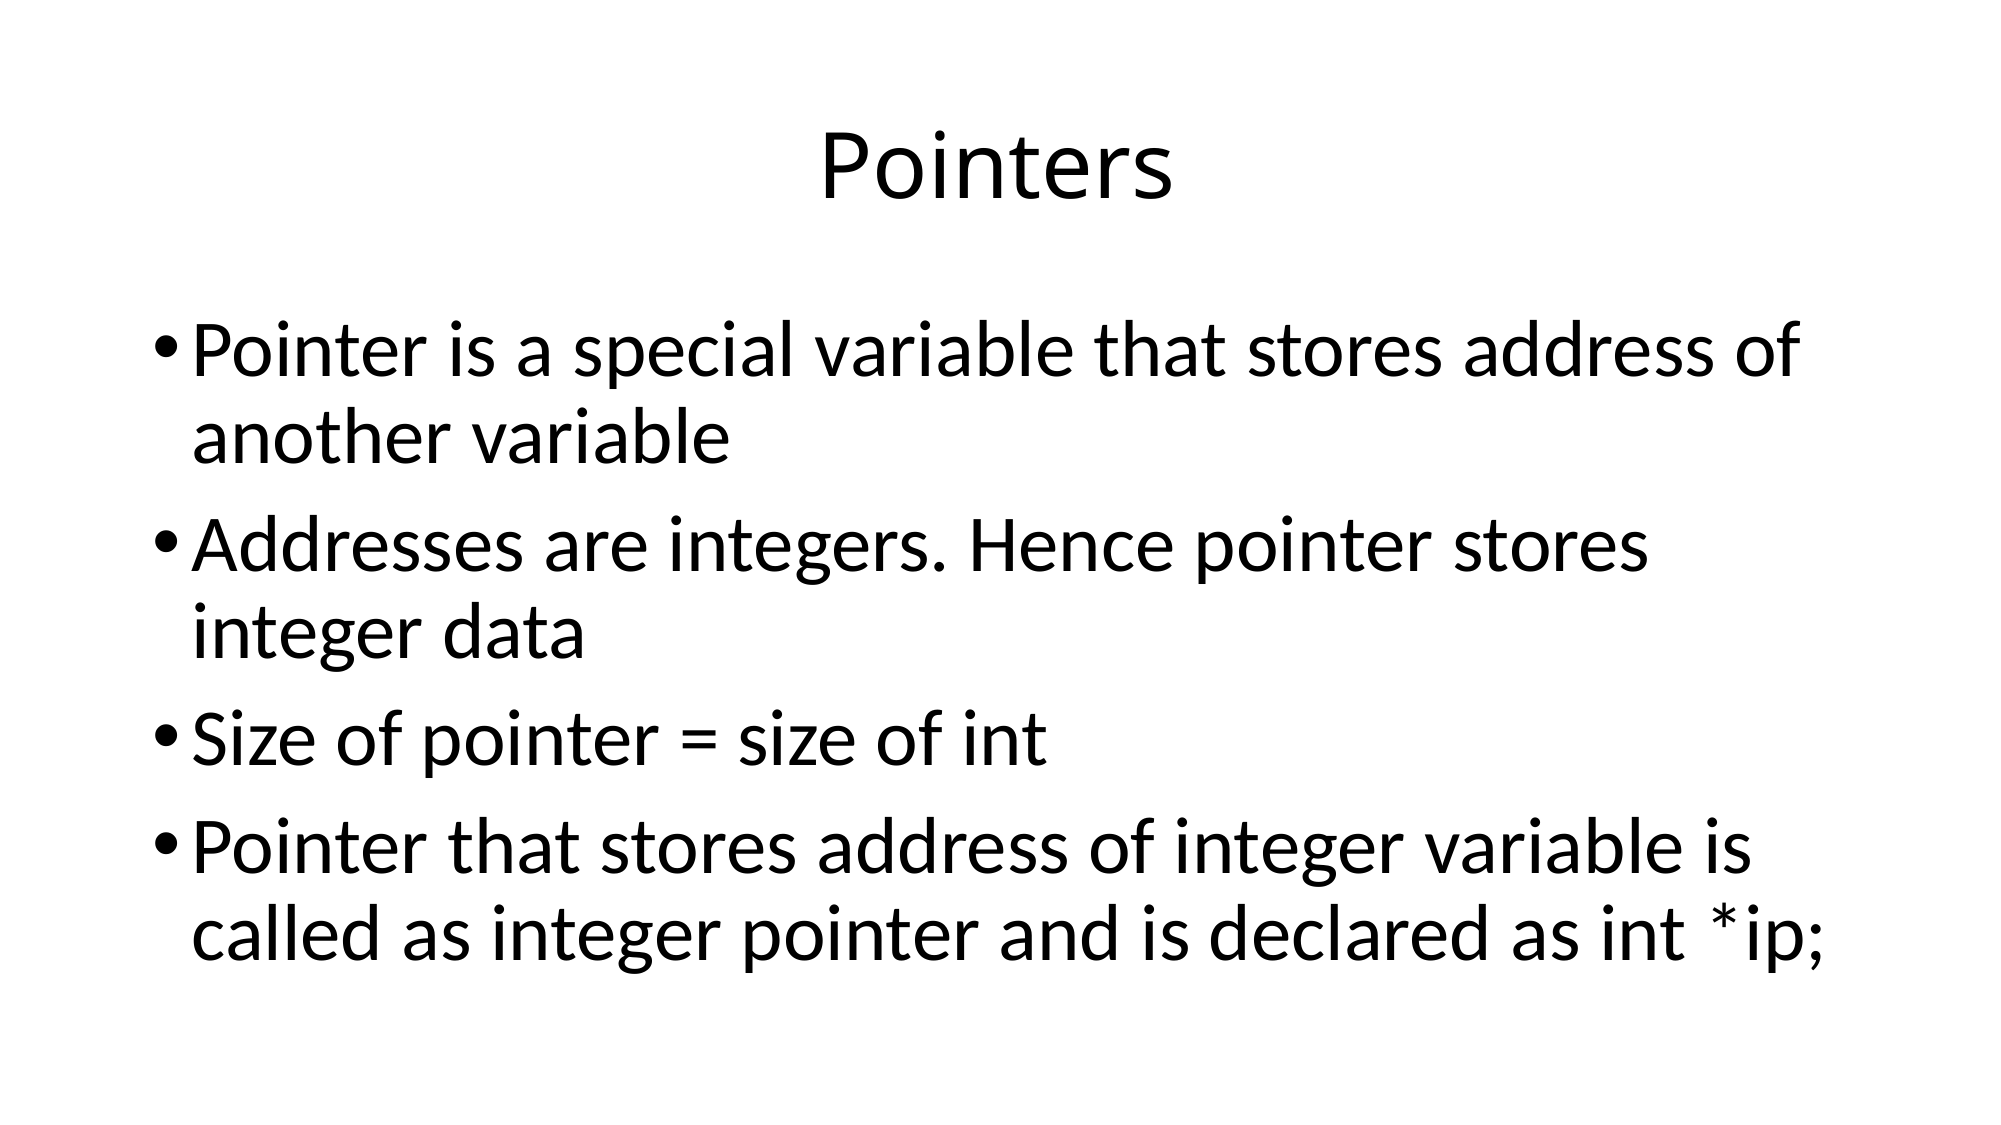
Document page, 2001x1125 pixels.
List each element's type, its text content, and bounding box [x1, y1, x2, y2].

list Pointer is a special variable that stores address of another variable Addresses are integers. Hence pointer stores integer data Size of pointer = size of int Pointer that stores address of integer variable is called as integer pointer and is declared as int *ip; [137, 299, 1863, 1014]
title Pointers [137, 59, 1863, 278]
